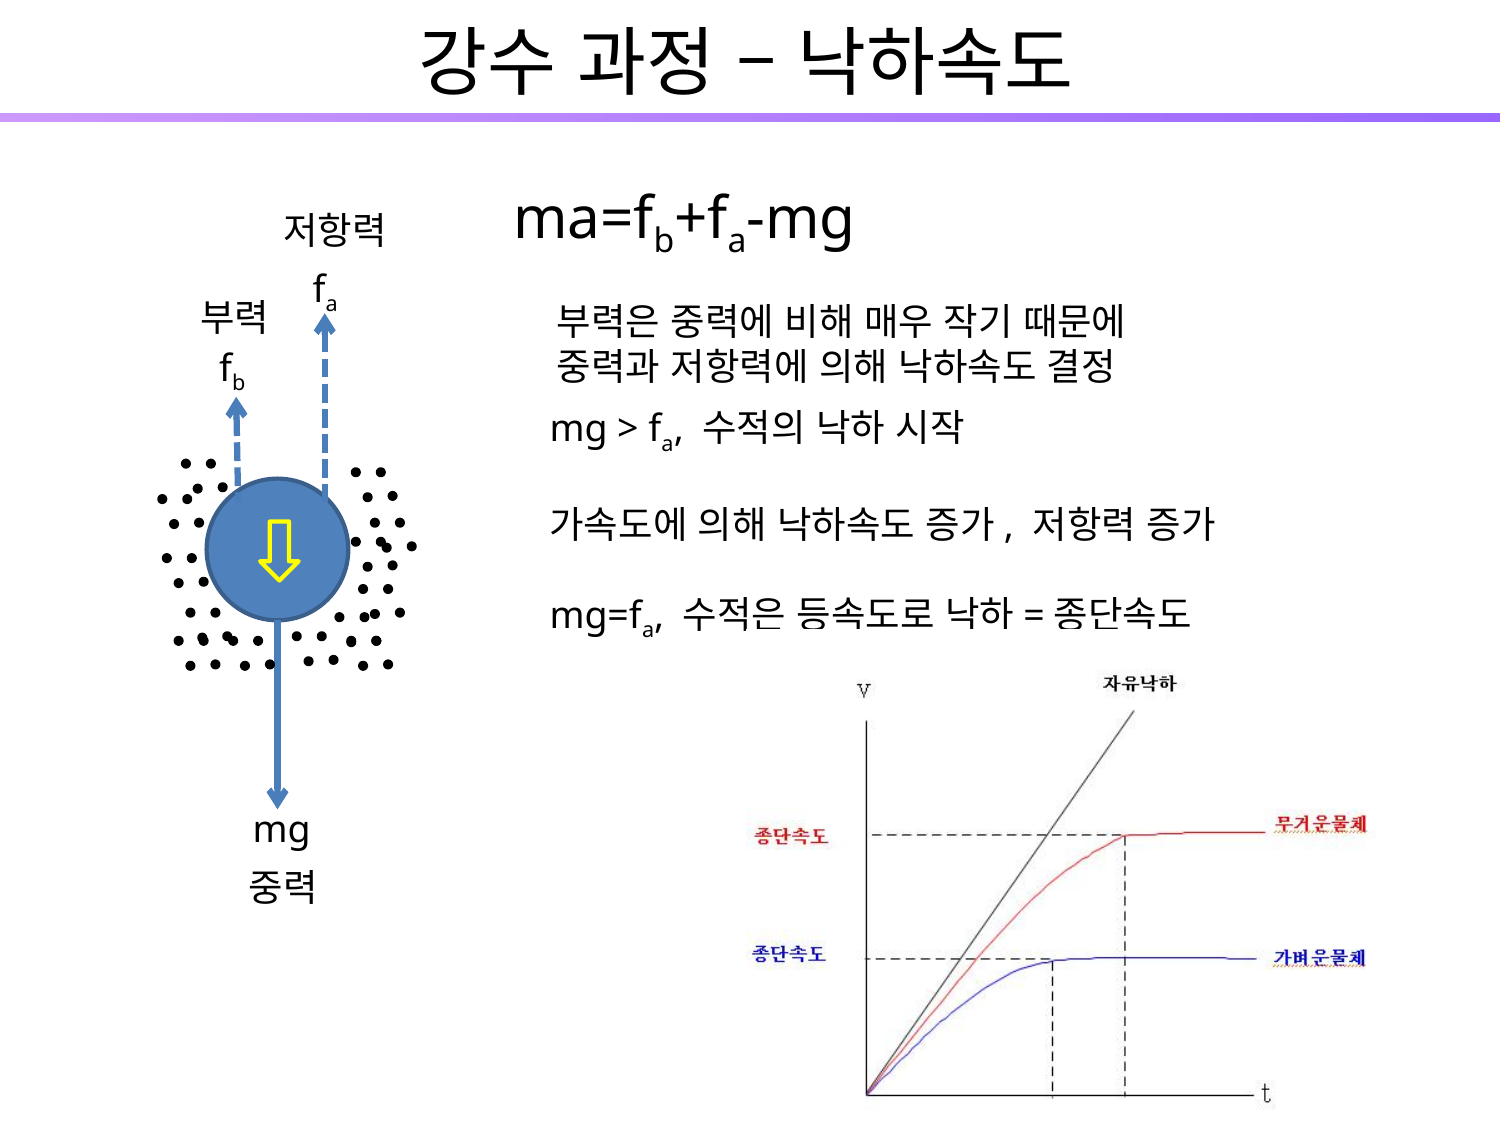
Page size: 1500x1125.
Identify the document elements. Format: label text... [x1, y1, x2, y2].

text_box [362, 492, 373, 503]
text_box [369, 609, 380, 619]
text_box [205, 458, 216, 469]
text_box 부력 [185, 287, 284, 347]
text_box [362, 561, 373, 572]
text_box 부력은 중력에 비해 매우 작기 때문에 중력과 저항력에 의해 낙하속도 결정 [542, 290, 1153, 396]
text_box [182, 494, 193, 505]
text_box [381, 542, 392, 553]
text_box [264, 659, 273, 670]
text_box fb [204, 347, 264, 403]
text_box [316, 631, 327, 642]
text_box fa [297, 260, 357, 324]
text_box [185, 607, 196, 618]
text_box mg [237, 797, 326, 856]
text_box [383, 584, 394, 594]
text_box [394, 517, 405, 528]
text_box [161, 553, 172, 564]
text_box [258, 519, 301, 583]
text_box [198, 576, 209, 587]
text_box [253, 635, 264, 646]
text_box [194, 517, 205, 528]
text_box ma=fb+fa-mg [498, 172, 871, 268]
text_box [369, 517, 380, 528]
text_box [217, 482, 228, 493]
text_box [350, 467, 361, 478]
text_box [406, 541, 417, 552]
text_box [359, 612, 370, 623]
text_box [358, 660, 369, 671]
text_box [371, 635, 382, 646]
text_box [394, 607, 405, 618]
text_box [375, 467, 386, 478]
text_box [173, 635, 184, 646]
text_box [239, 660, 250, 671]
text_box mg > fa, 수적의 낙하 시작 가속도에 의해 낙하속도 증가, 저항력 증가 mg=fa, 수적은 등속도로 낙하=종단속도 [534, 397, 1231, 650]
text_box 중력 [234, 856, 333, 916]
text_box [346, 635, 357, 646]
text_box [192, 483, 203, 494]
text_box [0, 112, 1500, 123]
text_box [186, 553, 197, 564]
text_box [387, 490, 398, 501]
text_box [228, 635, 239, 646]
text_box [328, 654, 339, 665]
text_box [350, 536, 361, 547]
text_box [383, 659, 394, 670]
text_box [198, 635, 209, 646]
text_box [387, 560, 398, 571]
text_box [173, 578, 184, 589]
text_box [185, 660, 196, 671]
text_box [334, 612, 345, 623]
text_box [235, 396, 239, 503]
text_box [303, 656, 314, 667]
text_box [157, 494, 168, 505]
picture [745, 629, 1388, 1110]
text_box 강수 과정 – 낙하속도 [27, 7, 1465, 112]
text_box [358, 584, 369, 594]
text_box [375, 536, 386, 547]
text_box [180, 458, 191, 469]
text_box [169, 519, 180, 530]
text_box [222, 631, 233, 642]
text_box [204, 476, 351, 623]
text_box [291, 631, 302, 642]
text_box 저항력 [268, 199, 403, 260]
text_box [210, 659, 221, 670]
text_box [197, 632, 208, 641]
text_box [210, 607, 221, 618]
